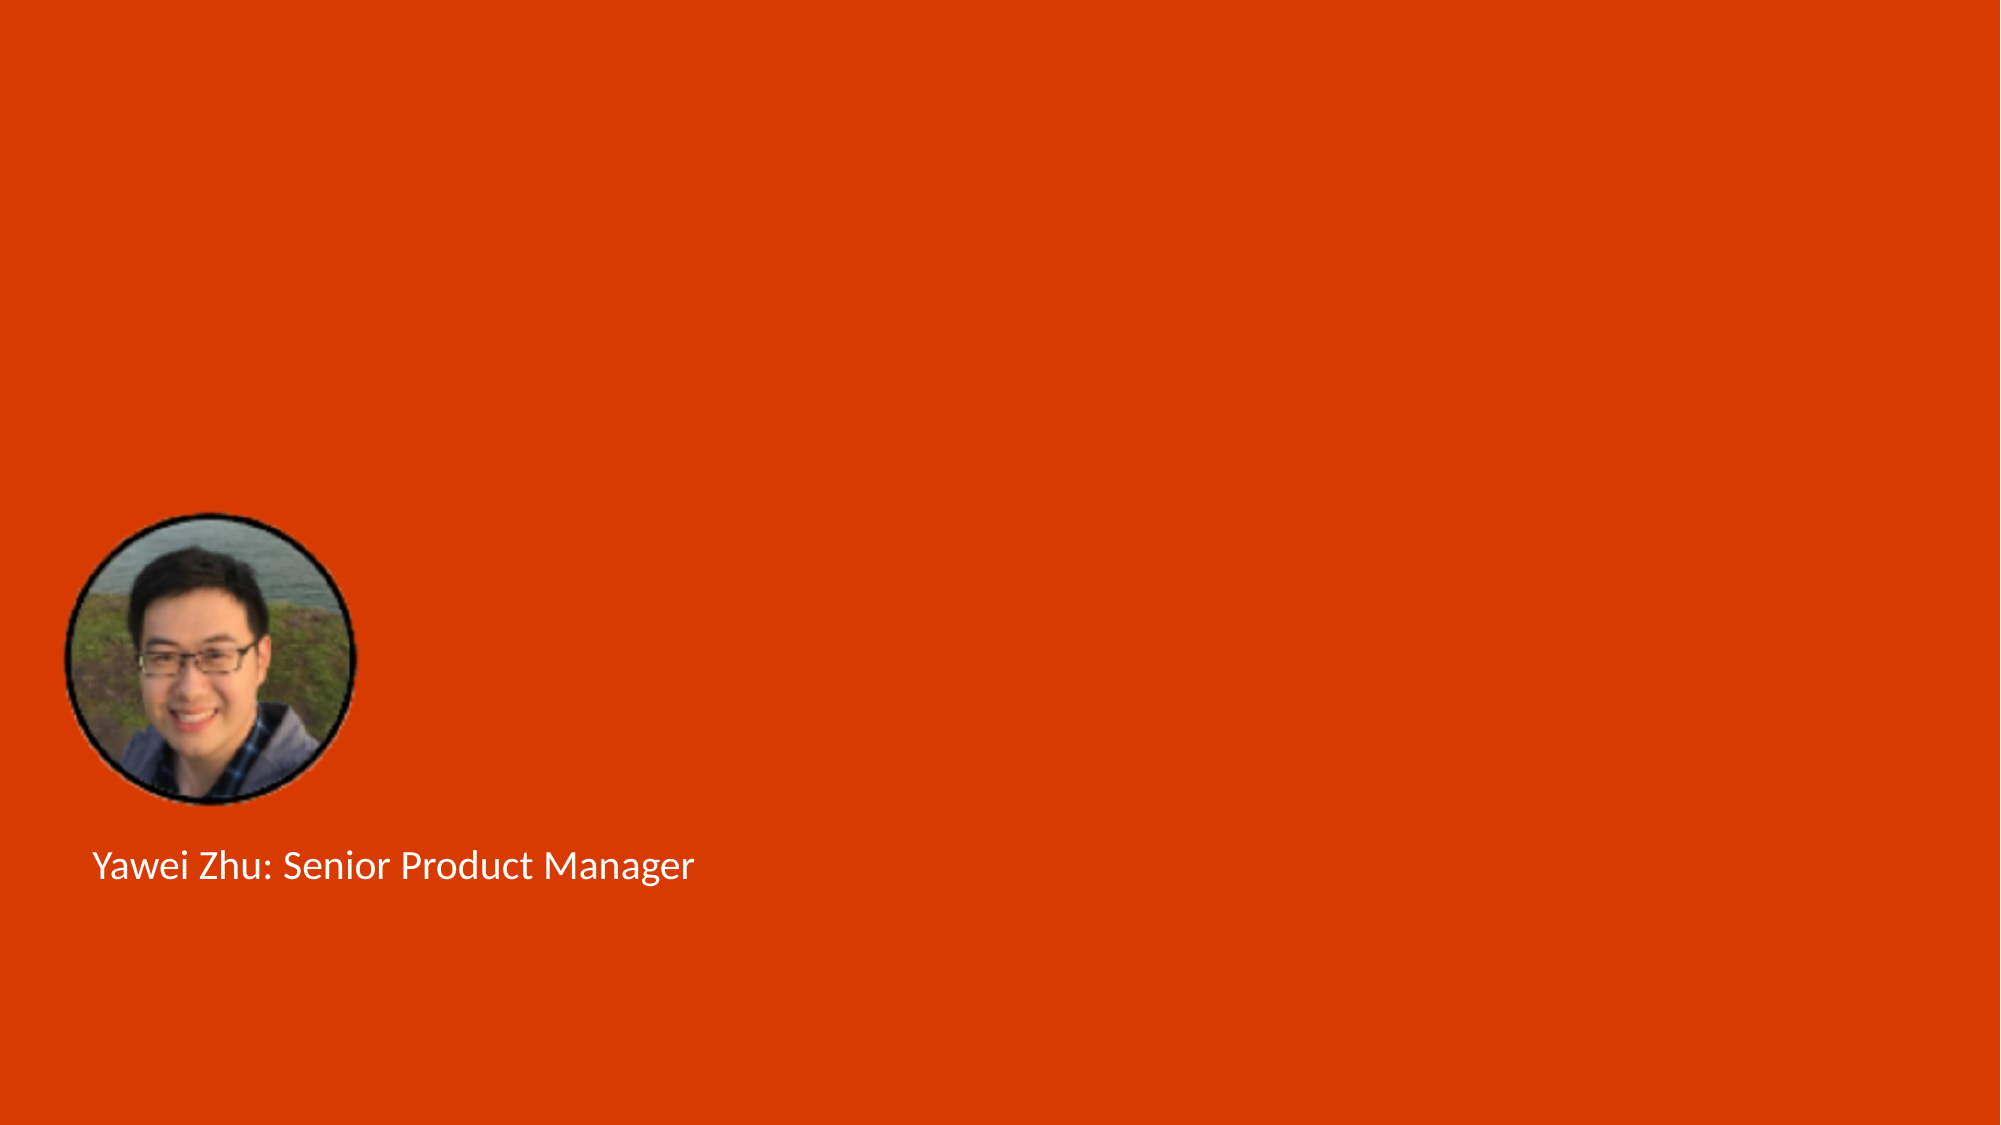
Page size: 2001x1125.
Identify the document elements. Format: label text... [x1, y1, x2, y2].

text_box Yawei Zhu: Senior Product Manager [77, 830, 1741, 896]
picture [54, 505, 361, 807]
